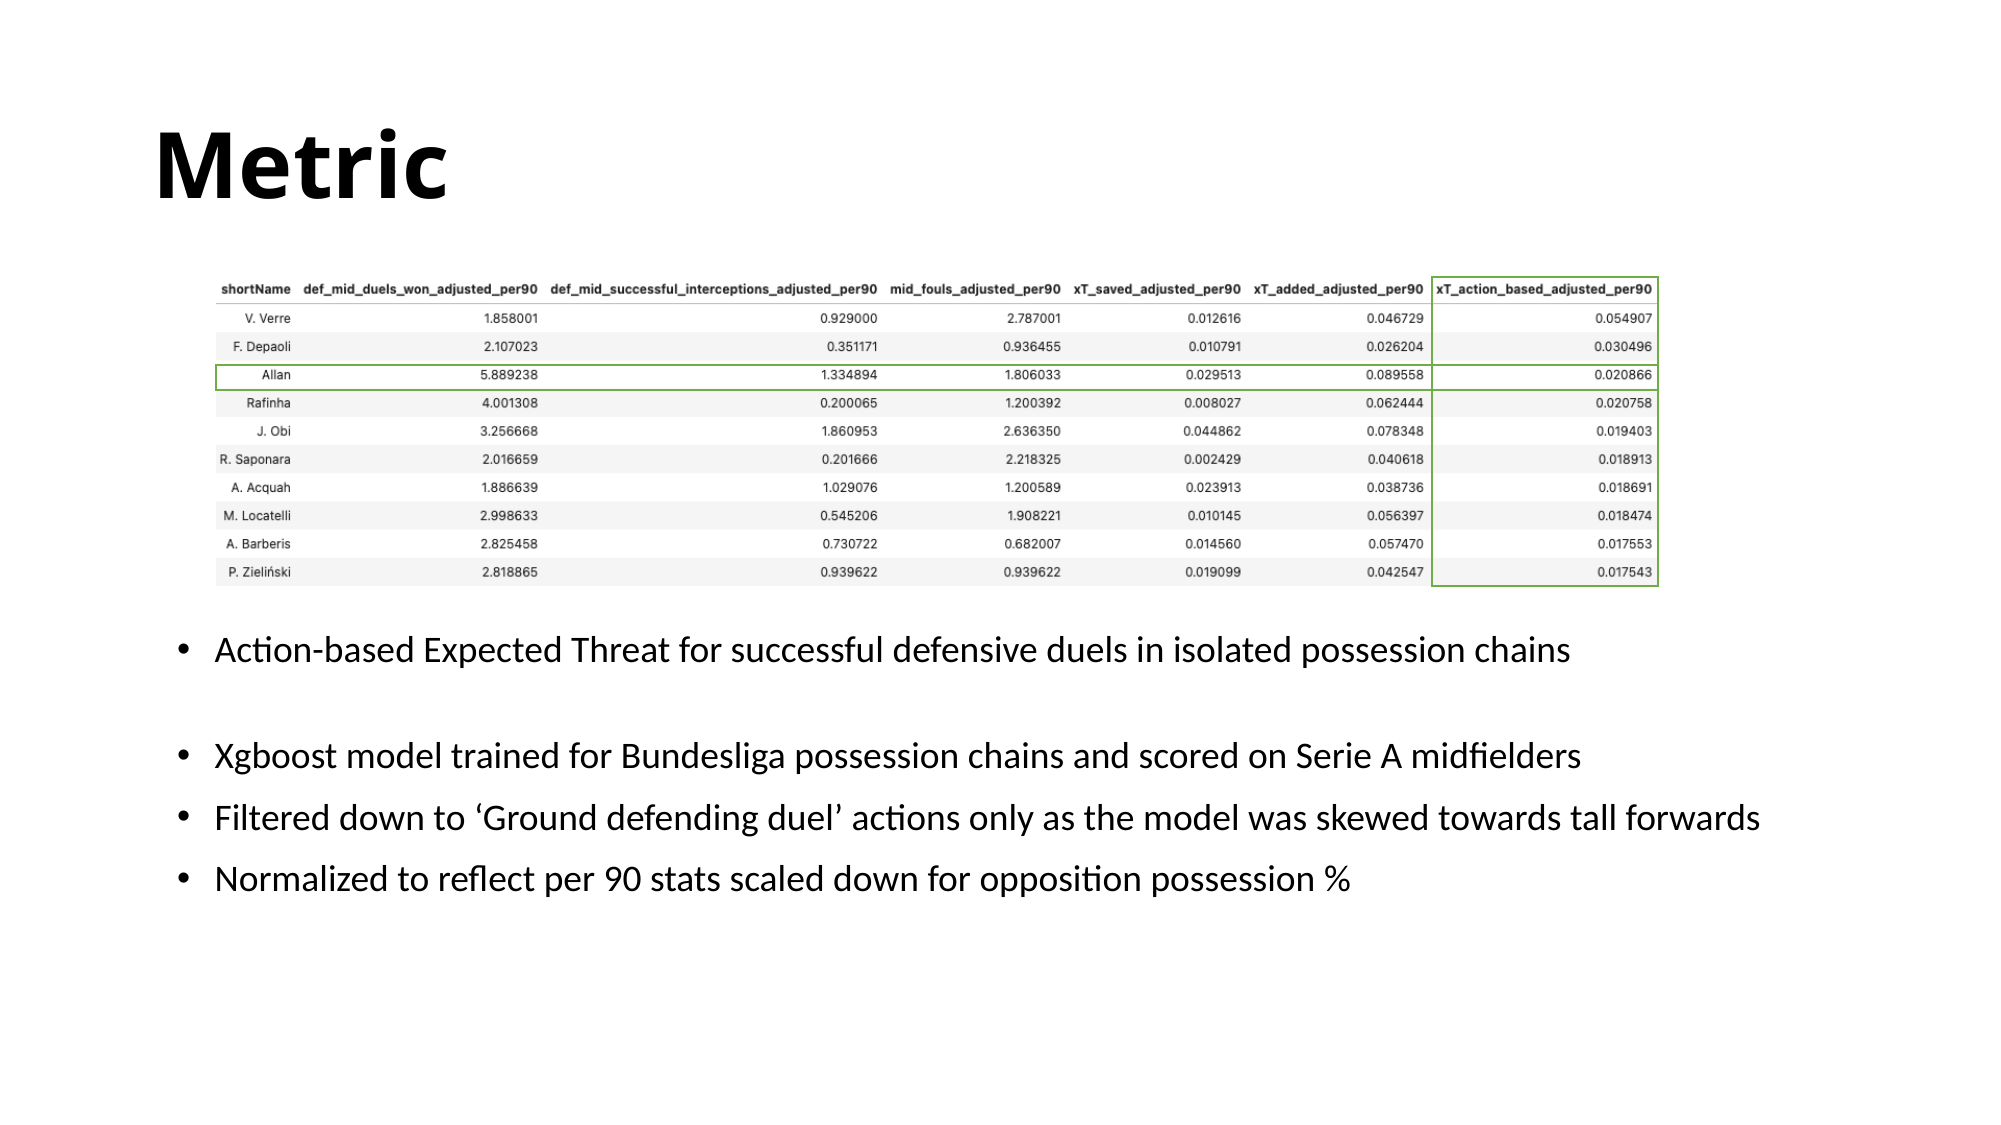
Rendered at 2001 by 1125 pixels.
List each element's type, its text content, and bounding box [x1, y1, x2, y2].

picture [215, 277, 1658, 586]
list Action-based Expected Threat for successful defensive duels in isolated possession chains Xgboost model trained for Bundesliga possession chains and scored on Serie A midfielders Filtered down to ‘Ground defending duel’ actions only as the model was skewed towards tall forwards Normalized to reflect per 90 stats scaled down for opposition possession % [162, 622, 1888, 1125]
title Metric [137, 59, 1863, 278]
